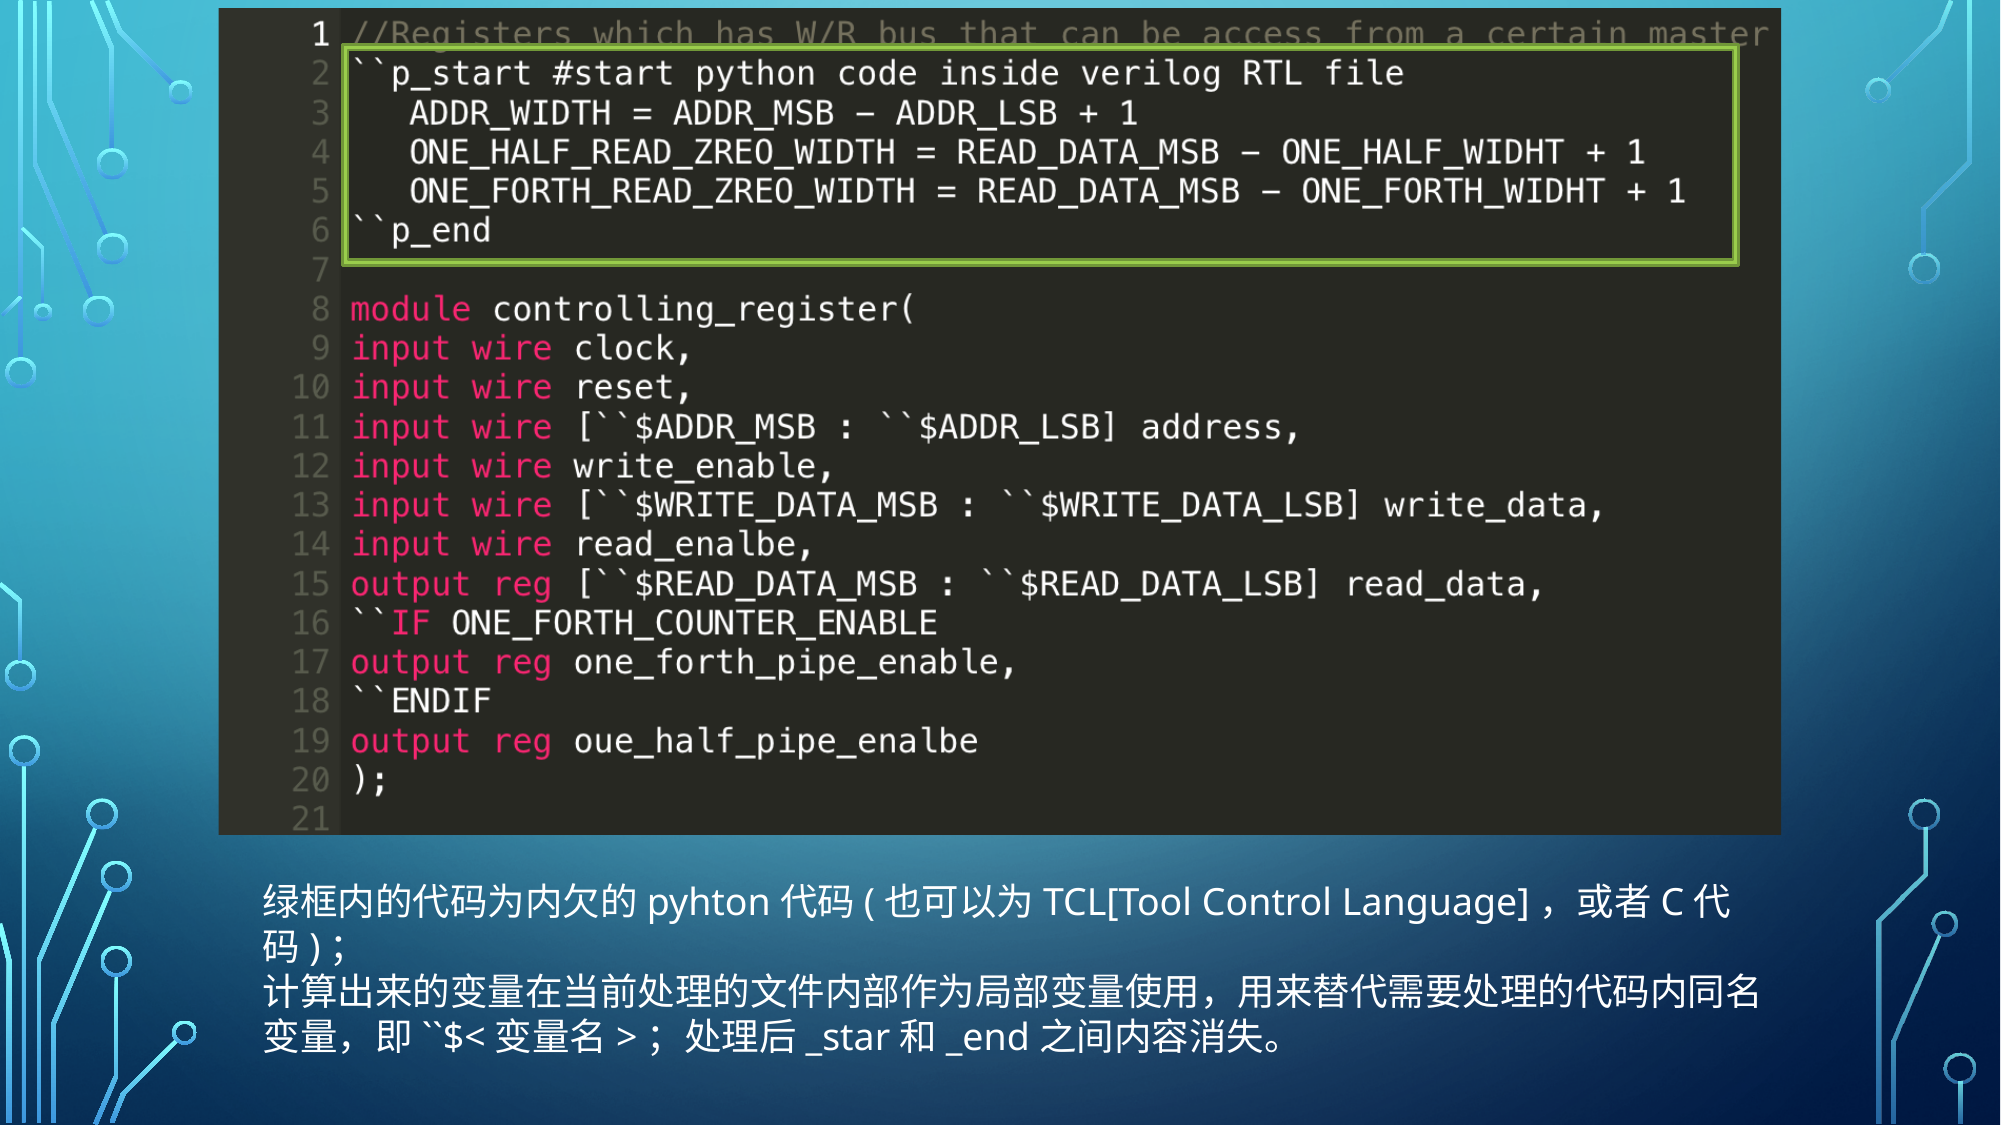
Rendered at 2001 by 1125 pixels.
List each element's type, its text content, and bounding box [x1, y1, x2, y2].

picture [218, 7, 1782, 835]
text_box 绿框内的代码为内欠的pyhton代码(也可以为TCL[Tool Control Language]，或者C代码)； 计算出来的变量在当前处理的文件内部作为局部变量使用，用来替代需要处理的代码内同名变量，即``$<变量名>；处理后_star和_end之间内容消失。 [248, 870, 1782, 1066]
